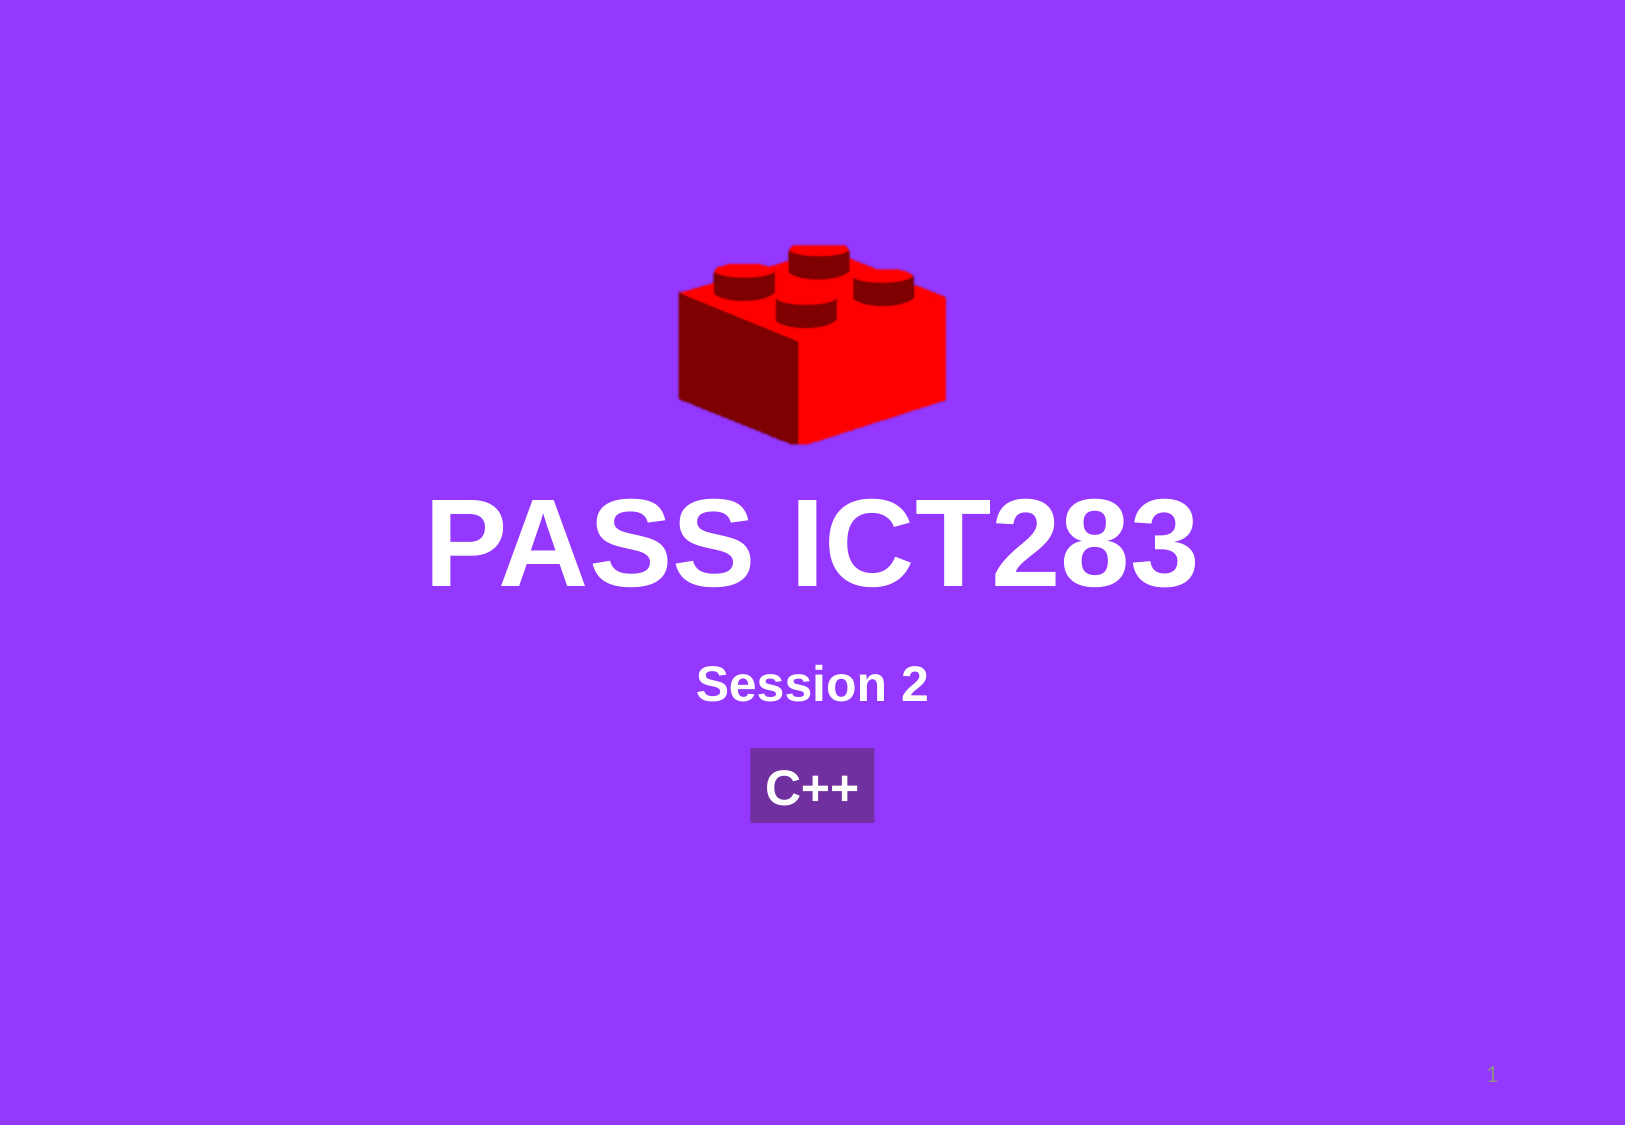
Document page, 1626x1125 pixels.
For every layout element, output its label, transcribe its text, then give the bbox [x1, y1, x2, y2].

slide_number 1 [1147, 1042, 1514, 1103]
subtitle Session 2 [203, 650, 1422, 922]
picture [620, 228, 1005, 462]
text_box C++ [750, 748, 875, 823]
title PASS ICT283 [121, 228, 1504, 621]
